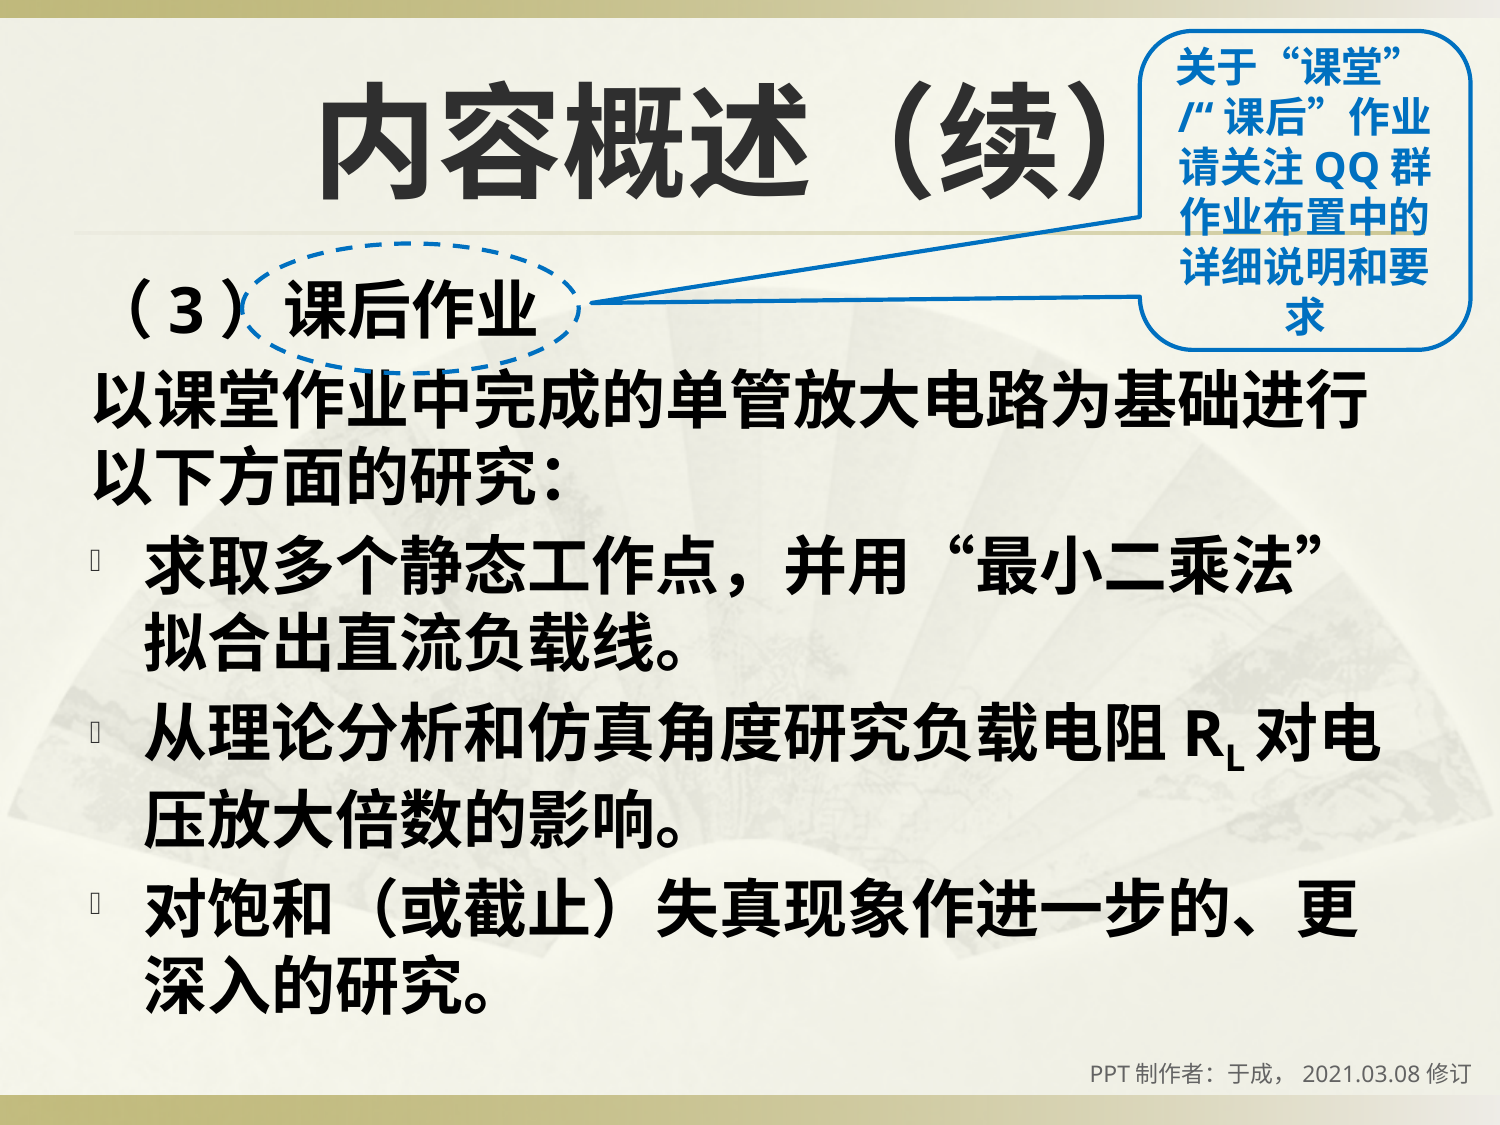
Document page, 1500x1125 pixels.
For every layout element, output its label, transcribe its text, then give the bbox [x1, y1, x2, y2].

footer PPT制作者：于成，2021.03.08修订 [874, 1050, 1487, 1097]
text_box 关于“课堂”/“课后”作业请关注QQ群作业布置中的详细说明和要求 [589, 28, 1473, 352]
list （3）课后作业 以课堂作业中完成的单管放大电路为基础进行以下方面的研究： 求取多个静态工作点，并用“最小二乘法”拟合出直流负载线。 从理论分析和仿真角度研究负载电阻RL对电压放大倍数的影响。 对饱和（或截止）失真现象作进一步的、更深入的研究。 [75, 262, 1425, 1032]
text_box [239, 241, 581, 376]
title 内容概述（续） [75, 45, 1152, 233]
